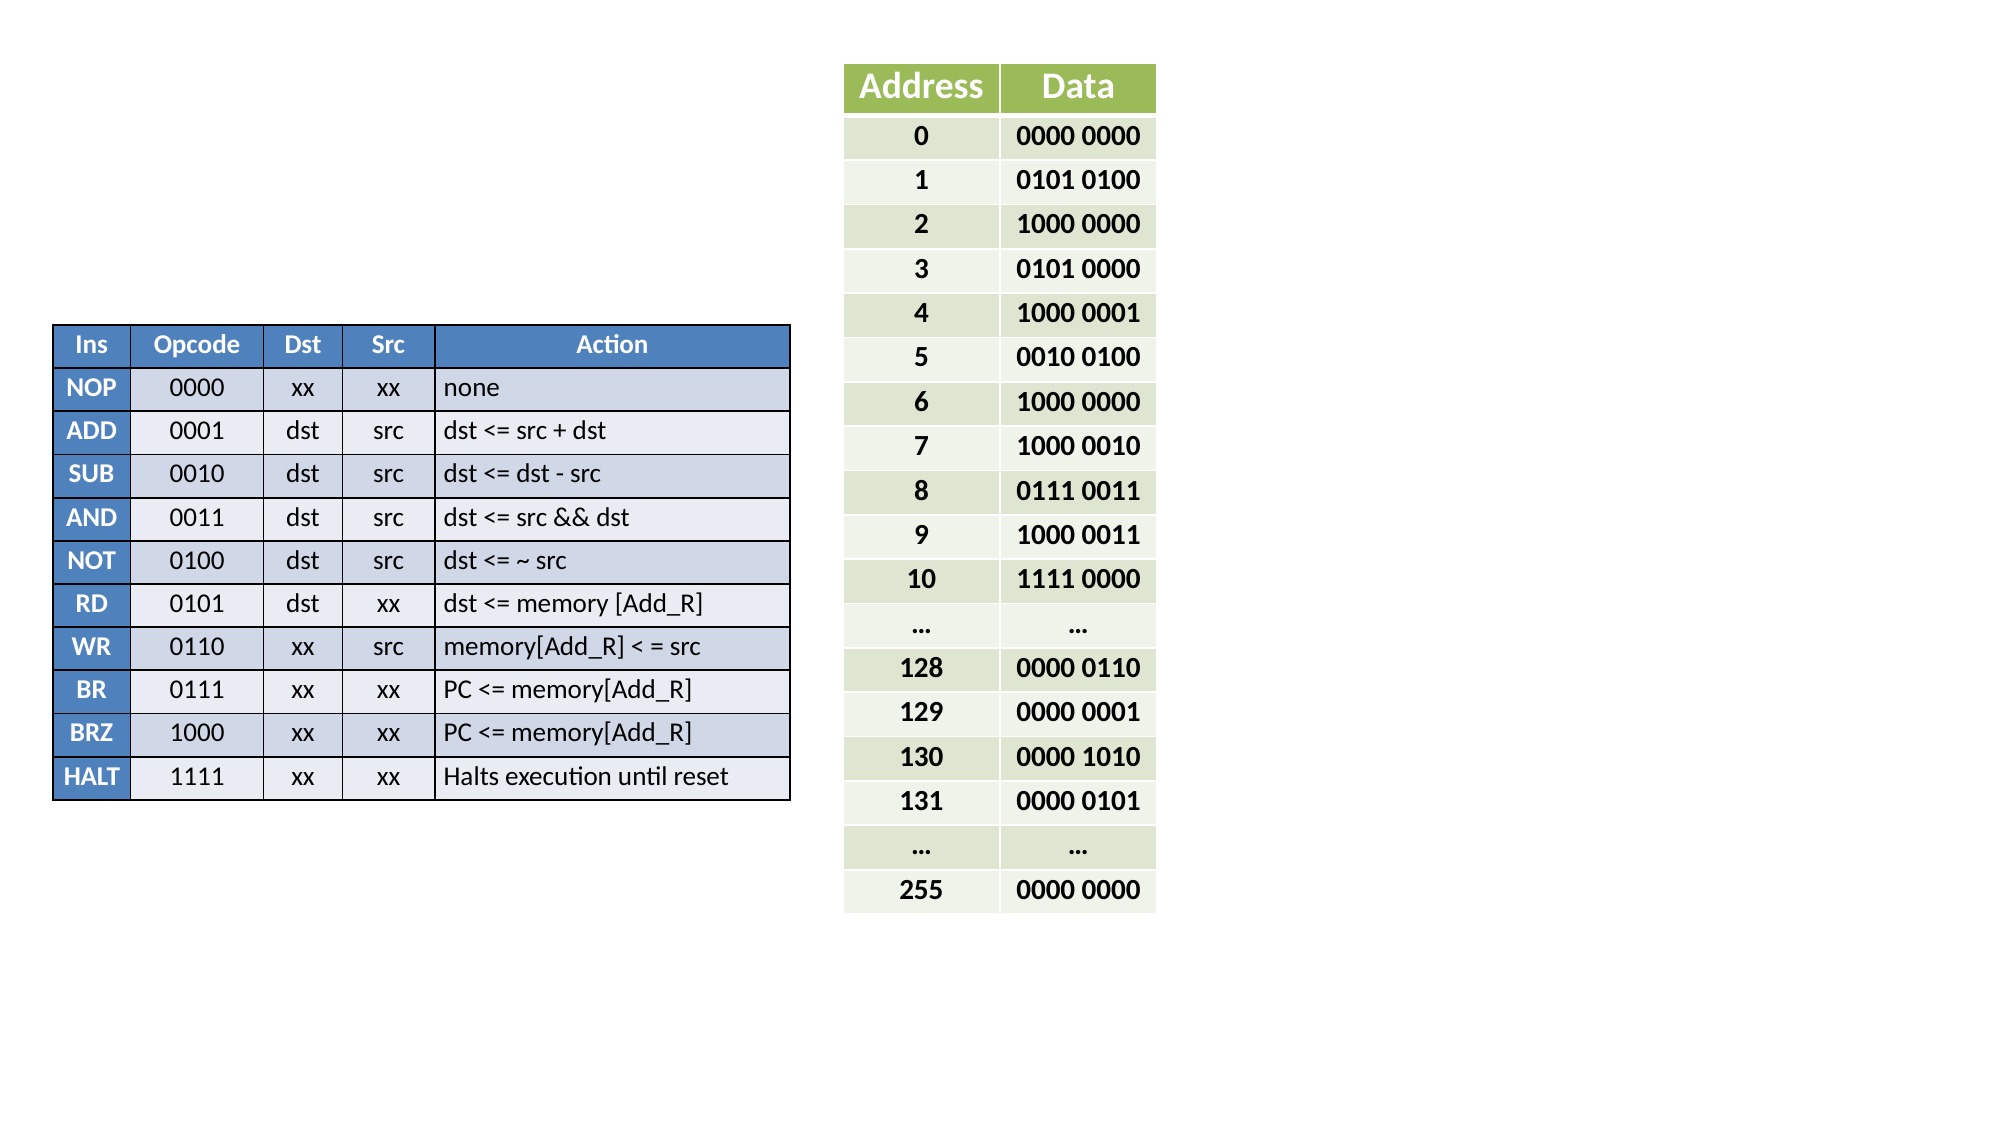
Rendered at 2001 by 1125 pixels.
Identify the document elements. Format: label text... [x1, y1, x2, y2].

table_header Src [343, 326, 434, 367]
table_cell dst <= ~ src [436, 542, 789, 583]
table_cell 5 [844, 338, 999, 381]
table_cell 6 [844, 383, 999, 425]
table_cell NOT [54, 542, 130, 583]
table_cell none [436, 369, 789, 410]
table_cell src [343, 412, 434, 454]
table_cell 1111 [131, 758, 263, 799]
table_cell BR [54, 671, 130, 713]
table_cell 8 [844, 471, 999, 514]
table_cell src [343, 628, 434, 669]
table_header Dst [264, 326, 342, 367]
table_cell dst <= src + dst [436, 412, 789, 454]
table_cell 1000 0001 [1001, 294, 1156, 337]
table_cell 255 [844, 871, 999, 913]
table_cell 0000 0000 [1001, 118, 1156, 159]
table_cell 0010 [131, 455, 263, 497]
table_cell dst [264, 499, 342, 540]
table_cell 0000 0000 [1001, 871, 1156, 913]
table_cell 129 [844, 693, 999, 736]
table_cell 1000 0010 [1001, 427, 1156, 470]
table_cell xx [264, 758, 342, 799]
table_cell 130 [844, 737, 999, 780]
table_cell xx [343, 585, 434, 626]
table_header Address [844, 64, 999, 113]
table_cell dst [264, 412, 342, 454]
table_cell NOP [54, 369, 130, 410]
table_cell 0001 [131, 412, 263, 454]
table_cell 131 [844, 782, 999, 824]
table_cell 1000 0000 [1001, 383, 1156, 425]
table_cell 0100 [131, 542, 263, 583]
table_cell 9 [844, 516, 999, 558]
table_cell 0000 1010 [1001, 737, 1156, 780]
table_cell 0101 [131, 585, 263, 626]
table_cell dst [264, 455, 342, 497]
table_cell 1 [844, 161, 999, 204]
table_cell 0011 [131, 499, 263, 540]
table_cell 7 [844, 427, 999, 470]
table_cell 0010 0100 [1001, 338, 1156, 381]
table_cell dst <= dst - src [436, 455, 789, 497]
table_cell 0101 0100 [1001, 161, 1156, 204]
table_cell 2 [844, 205, 999, 248]
table_cell ADD [54, 412, 130, 454]
table_cell src [343, 542, 434, 583]
table_cell 128 [844, 649, 999, 691]
table_cell xx [343, 758, 434, 799]
table_cell xx [264, 714, 342, 756]
table_cell 0000 0101 [1001, 782, 1156, 824]
table_cell dst <= src && dst [436, 499, 789, 540]
table_header Action [436, 326, 789, 367]
table_cell 3 [844, 250, 999, 292]
table_cell src [343, 499, 434, 540]
table_cell 0000 [131, 369, 263, 410]
table_cell 10 [844, 560, 999, 603]
table_cell AND [54, 499, 130, 540]
table_cell HALT [54, 758, 130, 799]
table_cell PC <= memory[Add_R] [436, 714, 789, 756]
table_cell 1000 0011 [1001, 516, 1156, 558]
table_cell xx [264, 369, 342, 410]
table_cell … [844, 604, 999, 647]
table_cell WR [54, 628, 130, 669]
table_cell 0111 [131, 671, 263, 713]
table_cell xx [264, 628, 342, 669]
table_cell dst [264, 585, 342, 626]
table_cell 0 [844, 118, 999, 159]
table_cell xx [343, 369, 434, 410]
table_cell … [1001, 826, 1156, 869]
table_cell 4 [844, 294, 999, 337]
table_cell 0000 0110 [1001, 649, 1156, 691]
table_cell dst [264, 542, 342, 583]
table_cell RD [54, 585, 130, 626]
table_cell memory[Add_R] < = src [436, 628, 789, 669]
table_cell … [1001, 604, 1156, 647]
table_cell 0101 0000 [1001, 250, 1156, 292]
table_cell PC <= memory[Add_R] [436, 671, 789, 713]
table_cell xx [343, 714, 434, 756]
table_cell xx [343, 671, 434, 713]
table_cell 0000 0001 [1001, 693, 1156, 736]
table_cell Halts execution until reset [436, 758, 789, 799]
table_header Ins [54, 326, 130, 367]
table_cell 1111 0000 [1001, 560, 1156, 603]
table_cell BRZ [54, 714, 130, 756]
table_cell 1000 0000 [1001, 205, 1156, 248]
table_cell xx [264, 671, 342, 713]
table_cell dst <= memory [Add_R] [436, 585, 789, 626]
table_cell 1000 [131, 714, 263, 756]
table_cell SUB [54, 455, 130, 497]
table_header Opcode [131, 326, 263, 367]
table_header Data [1001, 64, 1156, 113]
table_cell … [844, 826, 999, 869]
table_cell src [343, 455, 434, 497]
table_cell 0111 0011 [1001, 471, 1156, 514]
table_cell 0110 [131, 628, 263, 669]
